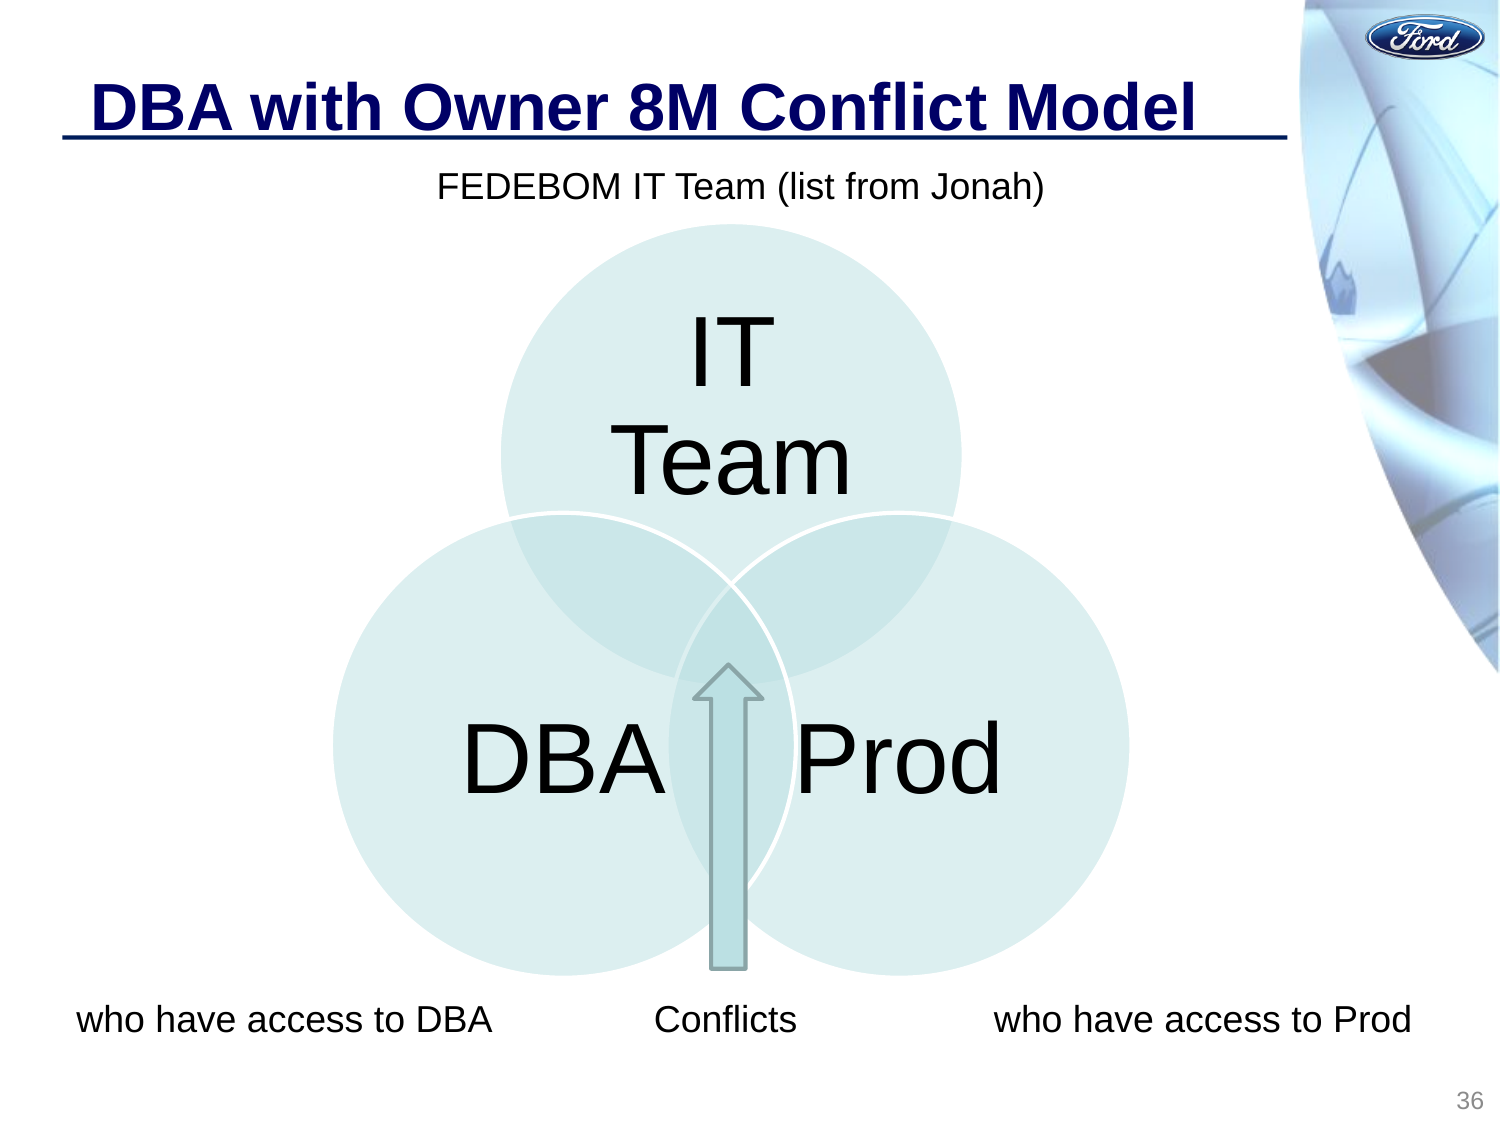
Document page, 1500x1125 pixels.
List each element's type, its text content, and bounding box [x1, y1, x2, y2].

table_cell D&R Engineer [1299, 0, 1500, 675]
picture [1350, 0, 1500, 75]
title DBA with Owner 8M Conflict Model [75, 45, 1275, 163]
text_box who have access to DBA [61, 987, 640, 1048]
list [74, 212, 1388, 988]
slide_number 36 [1149, 1074, 1500, 1125]
text_box Conflicts [640, 996, 816, 1048]
text_box FEDEBOM IT Team (list from Jonah) [421, 154, 1078, 210]
text_box who have access to Prod [979, 987, 1500, 1048]
